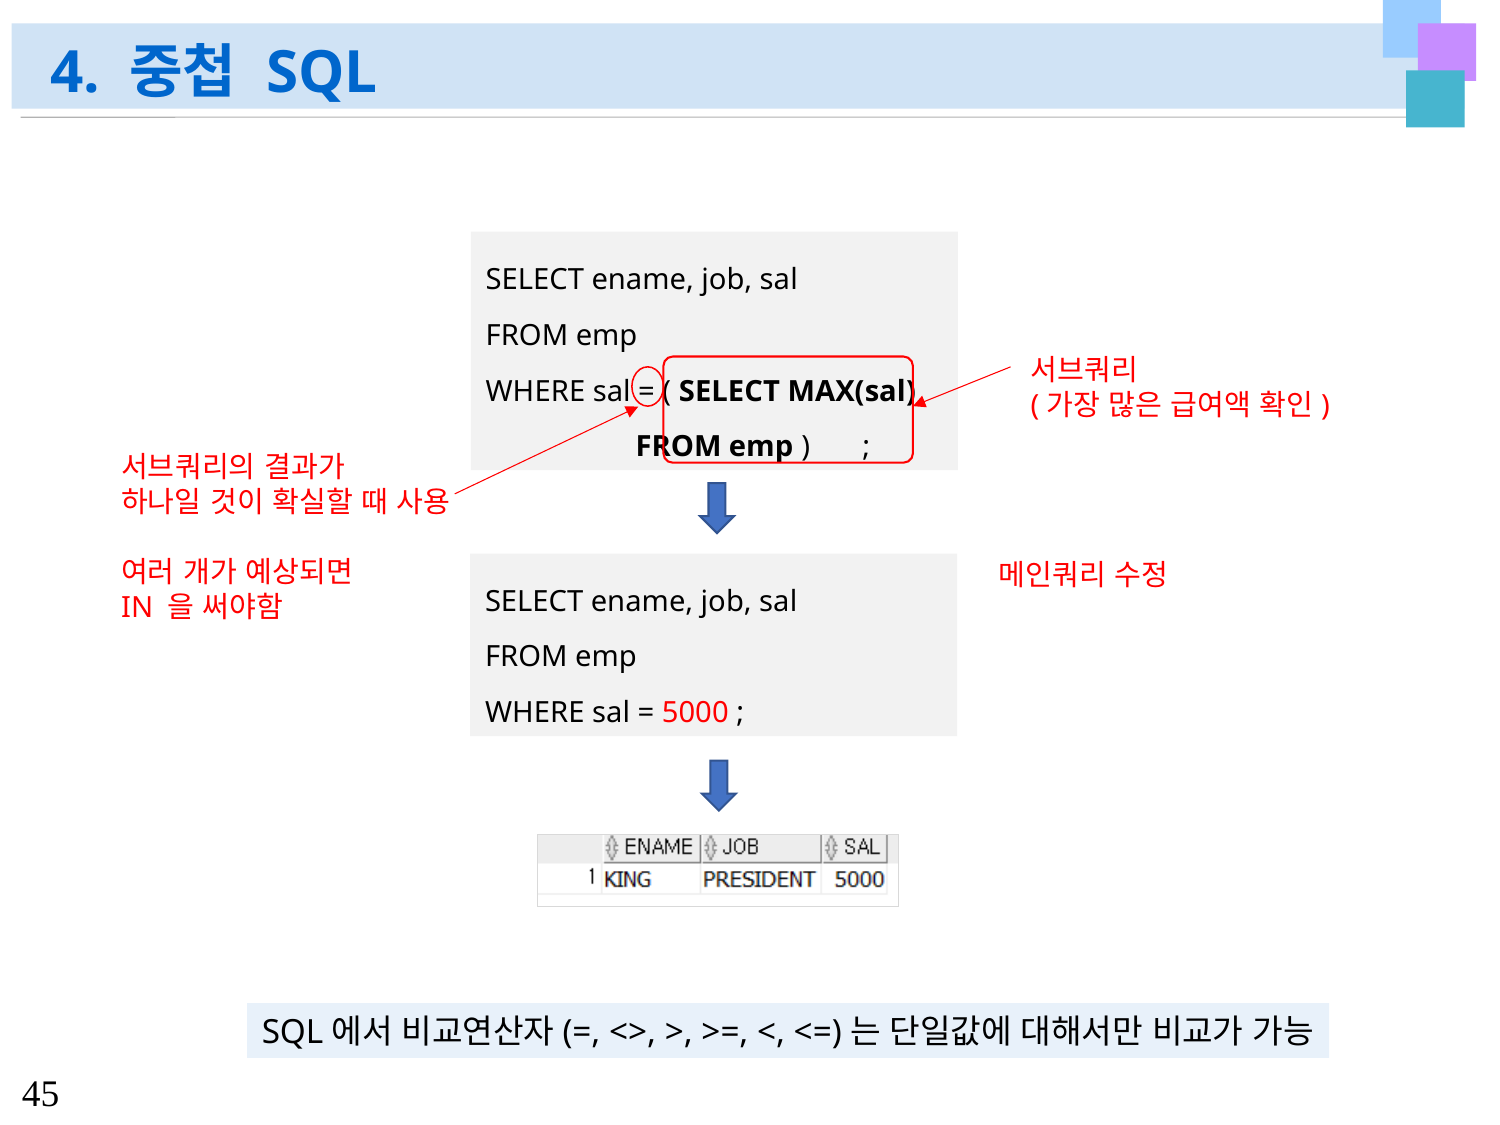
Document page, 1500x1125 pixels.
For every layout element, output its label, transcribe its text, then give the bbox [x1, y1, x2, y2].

text_box [700, 483, 734, 534]
text_box [631, 366, 664, 407]
text_box SELECT ename, job, sal FROM emp WHERE sal = ( SELECT MAX(sal) FROM emp ) ; [470, 231, 958, 471]
text_box [663, 356, 913, 463]
text_box 서브쿼리 (가장 많은 급여액 확인) [1015, 344, 1345, 429]
text_box SELECT ename, job, sal FROM emp WHERE sal = 5000 ; [470, 553, 958, 737]
title 4. 중첩 SQL [34, 25, 1383, 114]
text_box [701, 760, 736, 811]
picture [537, 833, 899, 907]
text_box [454, 406, 639, 495]
text_box 서브쿼리의 결과가 하나일 것이 확실할 때 사용 여러 개가 예상되면 IN 을 써야함 [106, 441, 466, 631]
text_box 메인쿼리 수정 [983, 548, 1209, 599]
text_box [912, 366, 1011, 407]
text_box SQL에서 비교연산자(=, <>, >, >=, <, <=)는 단일값에 대해서만 비교가 가능 [247, 1003, 1330, 1058]
